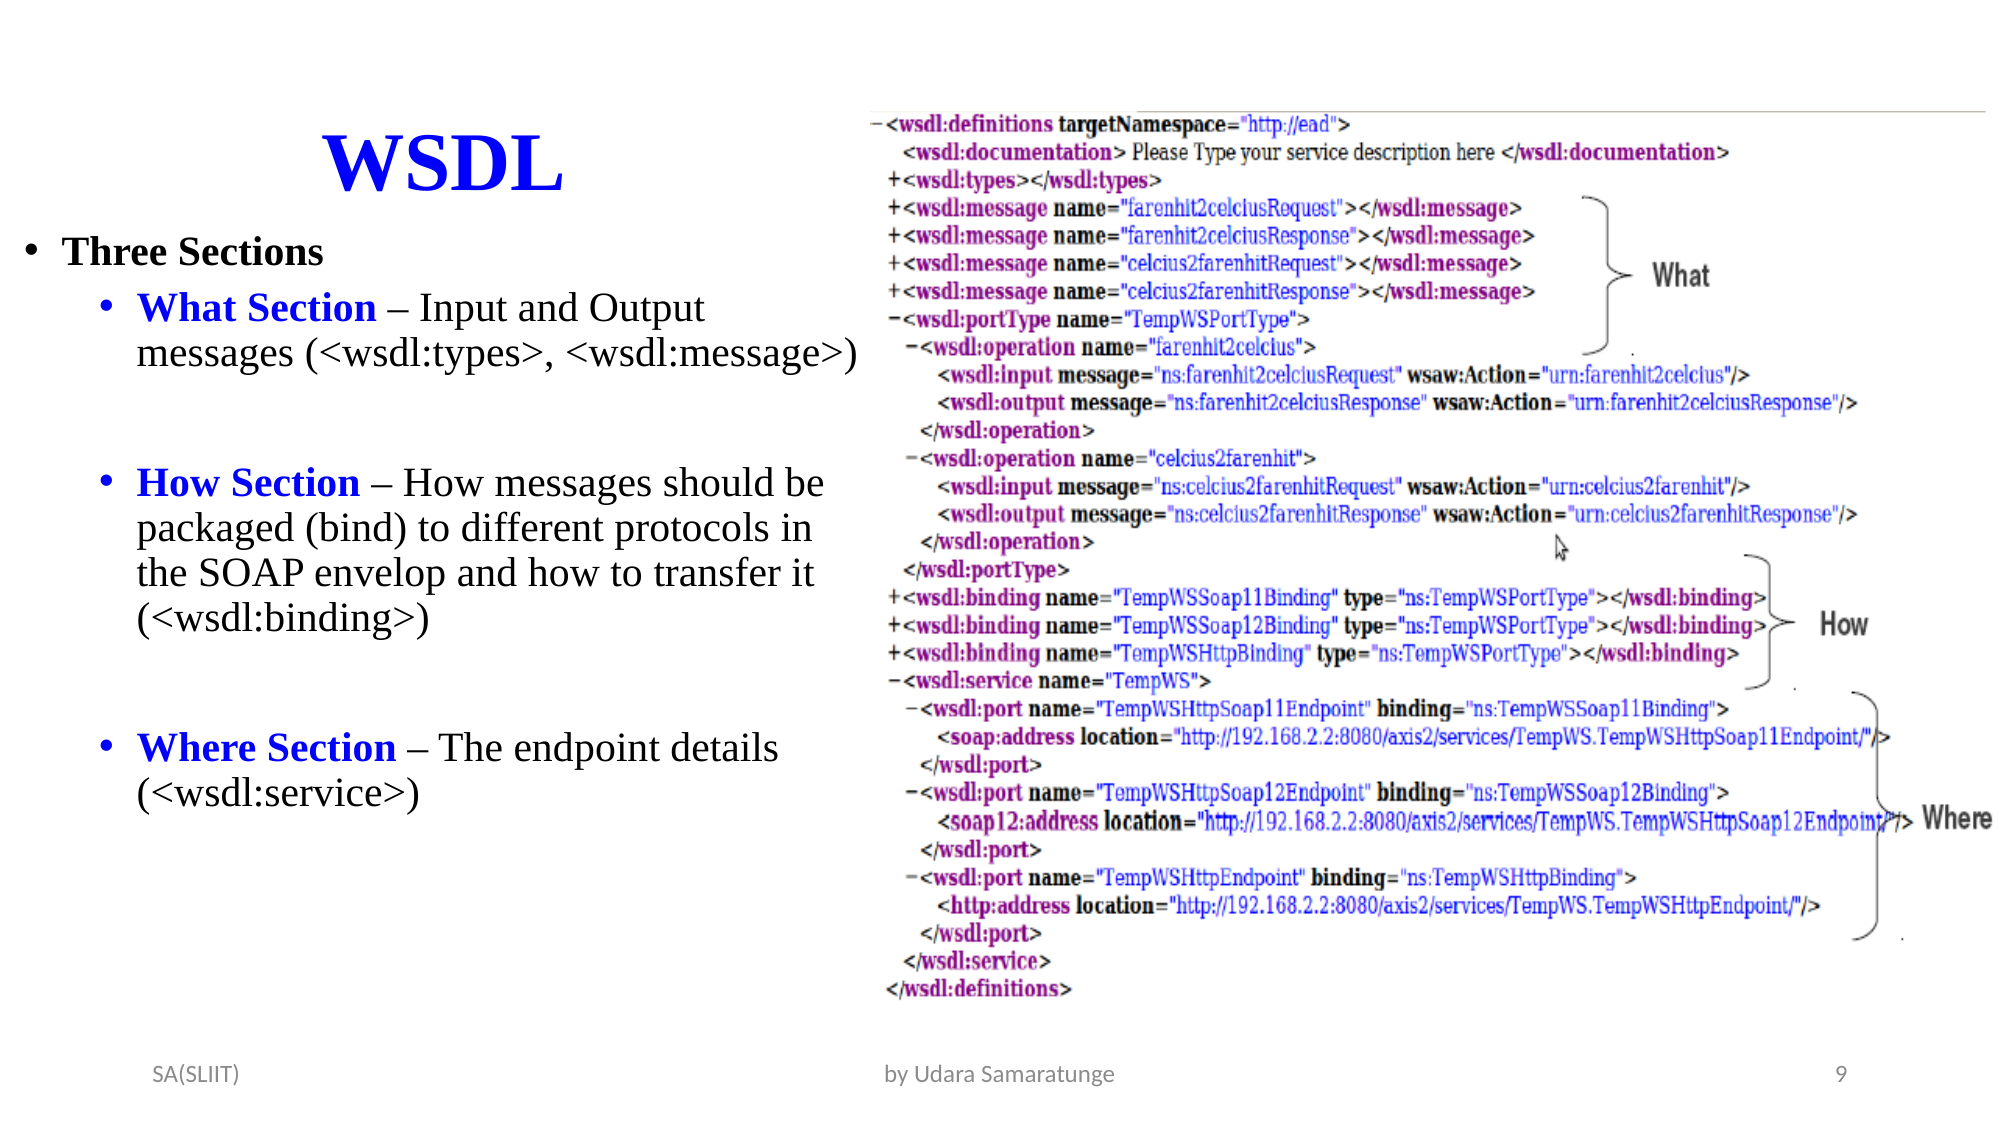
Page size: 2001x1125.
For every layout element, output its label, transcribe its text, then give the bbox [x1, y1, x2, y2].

list WSDL Three Sections What Section – Input and Output messages (<wsdl:types>, <wsdl:message>) How Section – How messages should be packaged (bind) to different protocols in the SOAP envelop and how to transfer it (<wsdl:binding>) Where Section – The endpoint details (<wsdl:service>) [9, 111, 869, 1002]
footer by Udara Samaratunge [662, 1042, 1338, 1103]
slide_number 9 [1412, 1042, 1863, 1103]
slide_number SA(SLIIT) [137, 1042, 588, 1103]
picture [869, 111, 2000, 1002]
